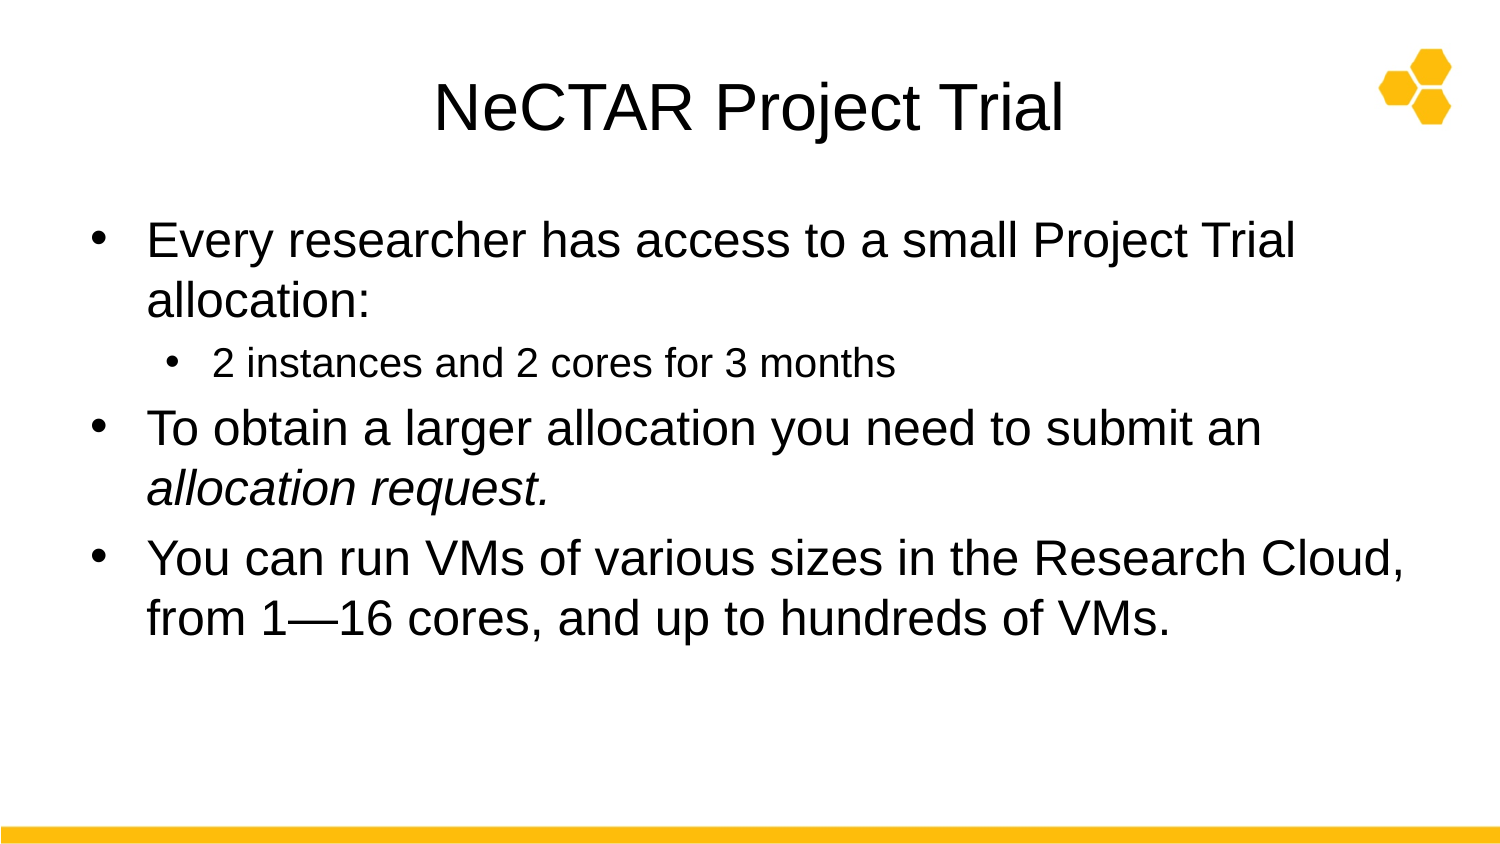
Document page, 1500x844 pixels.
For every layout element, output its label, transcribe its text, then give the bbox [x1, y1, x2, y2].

title NeCTAR Project Trial [75, 33, 1425, 175]
picture [0, 0, 1500, 844]
list Every researcher has access to a small Project Trial allocation: 2 instances and 2 cores for 3 months To obtain a larger allocation you need to submit an allocation request. You can run VMs of various sizes in the Research Cloud, from 1—16 cores, and up to hundreds of VMs. [75, 199, 1425, 754]
